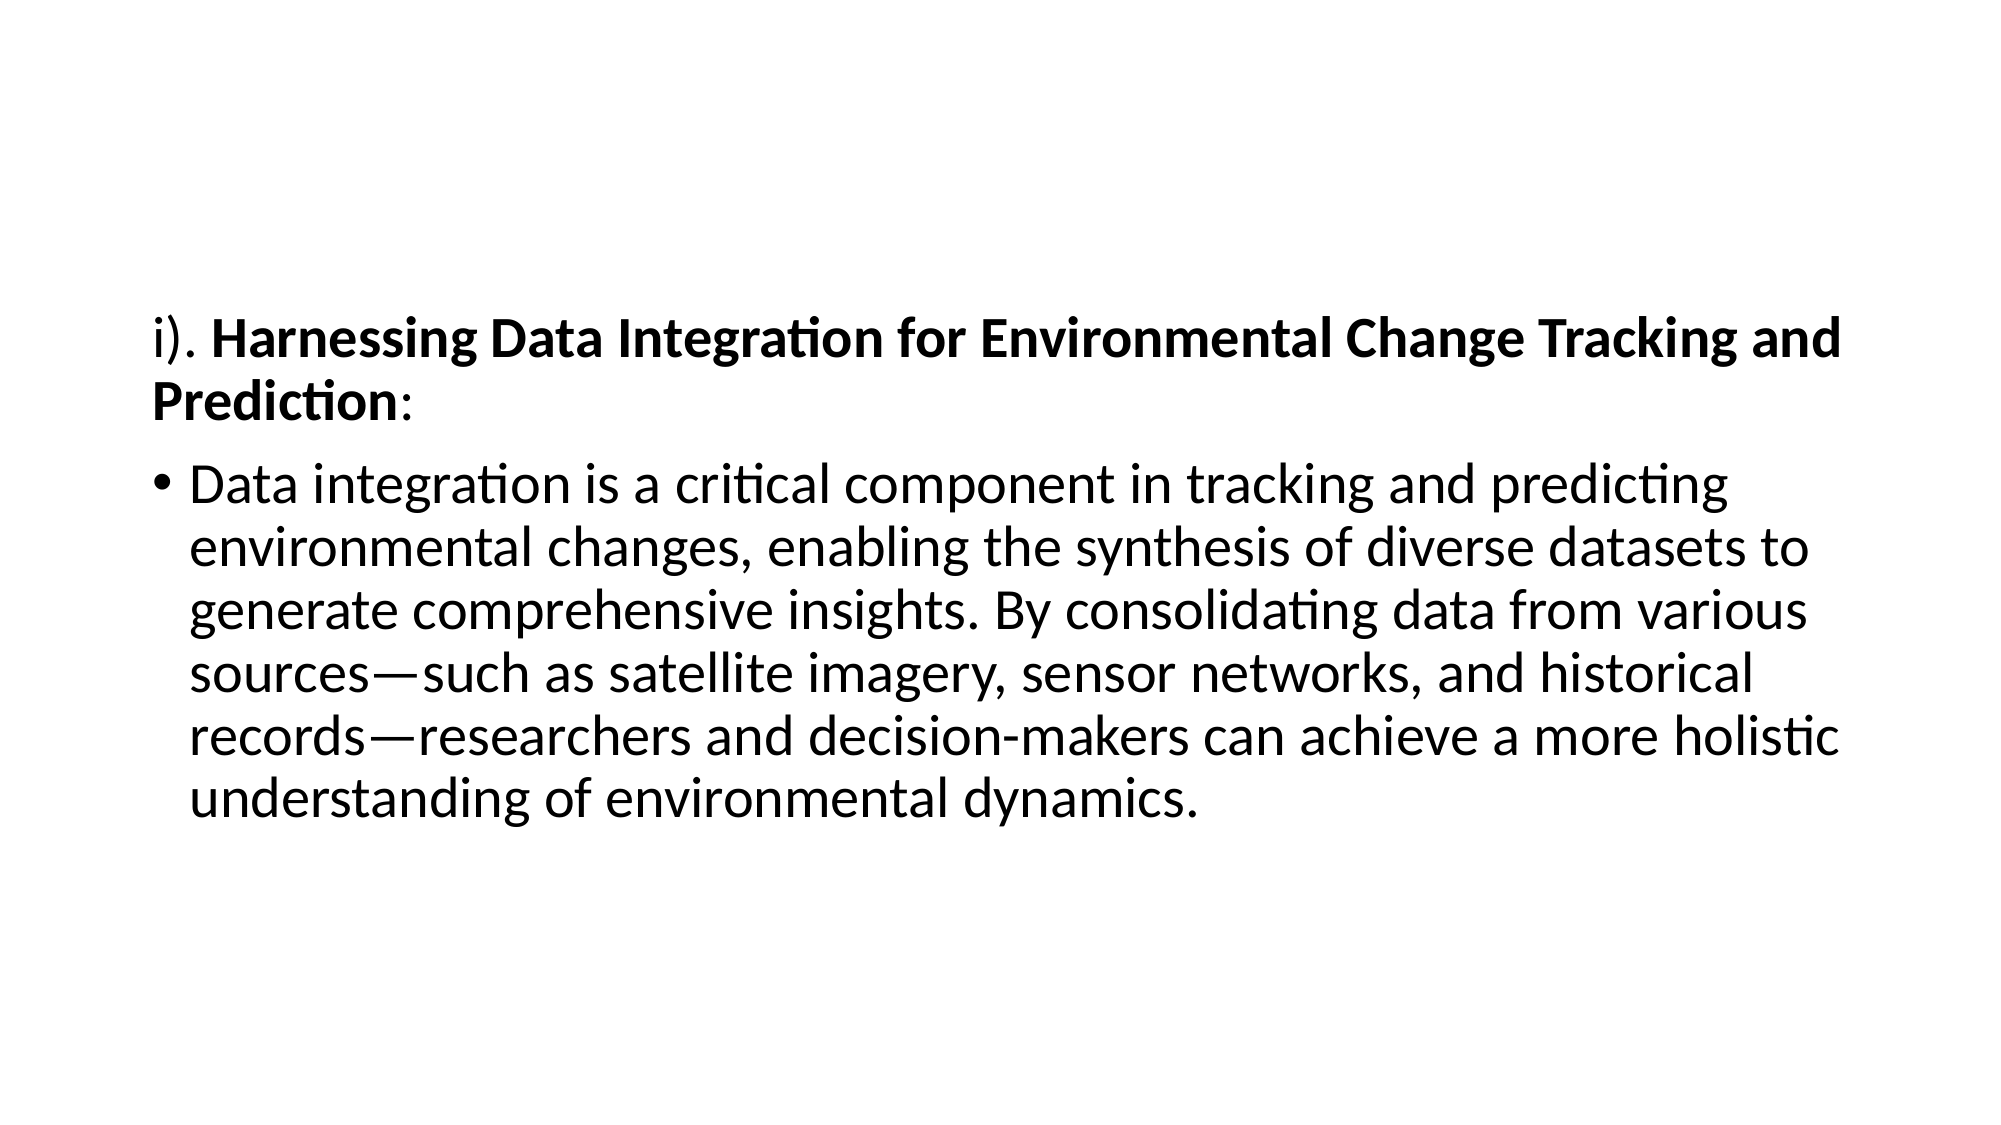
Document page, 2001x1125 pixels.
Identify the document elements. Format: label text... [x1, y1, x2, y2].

list i). Harnessing Data Integration for Environmental Change Tracking and Prediction: Data integration is a critical component in tracking and predicting environmental changes, enabling the synthesis of diverse datasets to generate comprehensive insights. By consolidating data from various sources—such as satellite imagery, sensor networks, and historical records—researchers and decision-makers can achieve a more holistic understanding of environmental dynamics. [137, 299, 1863, 1014]
